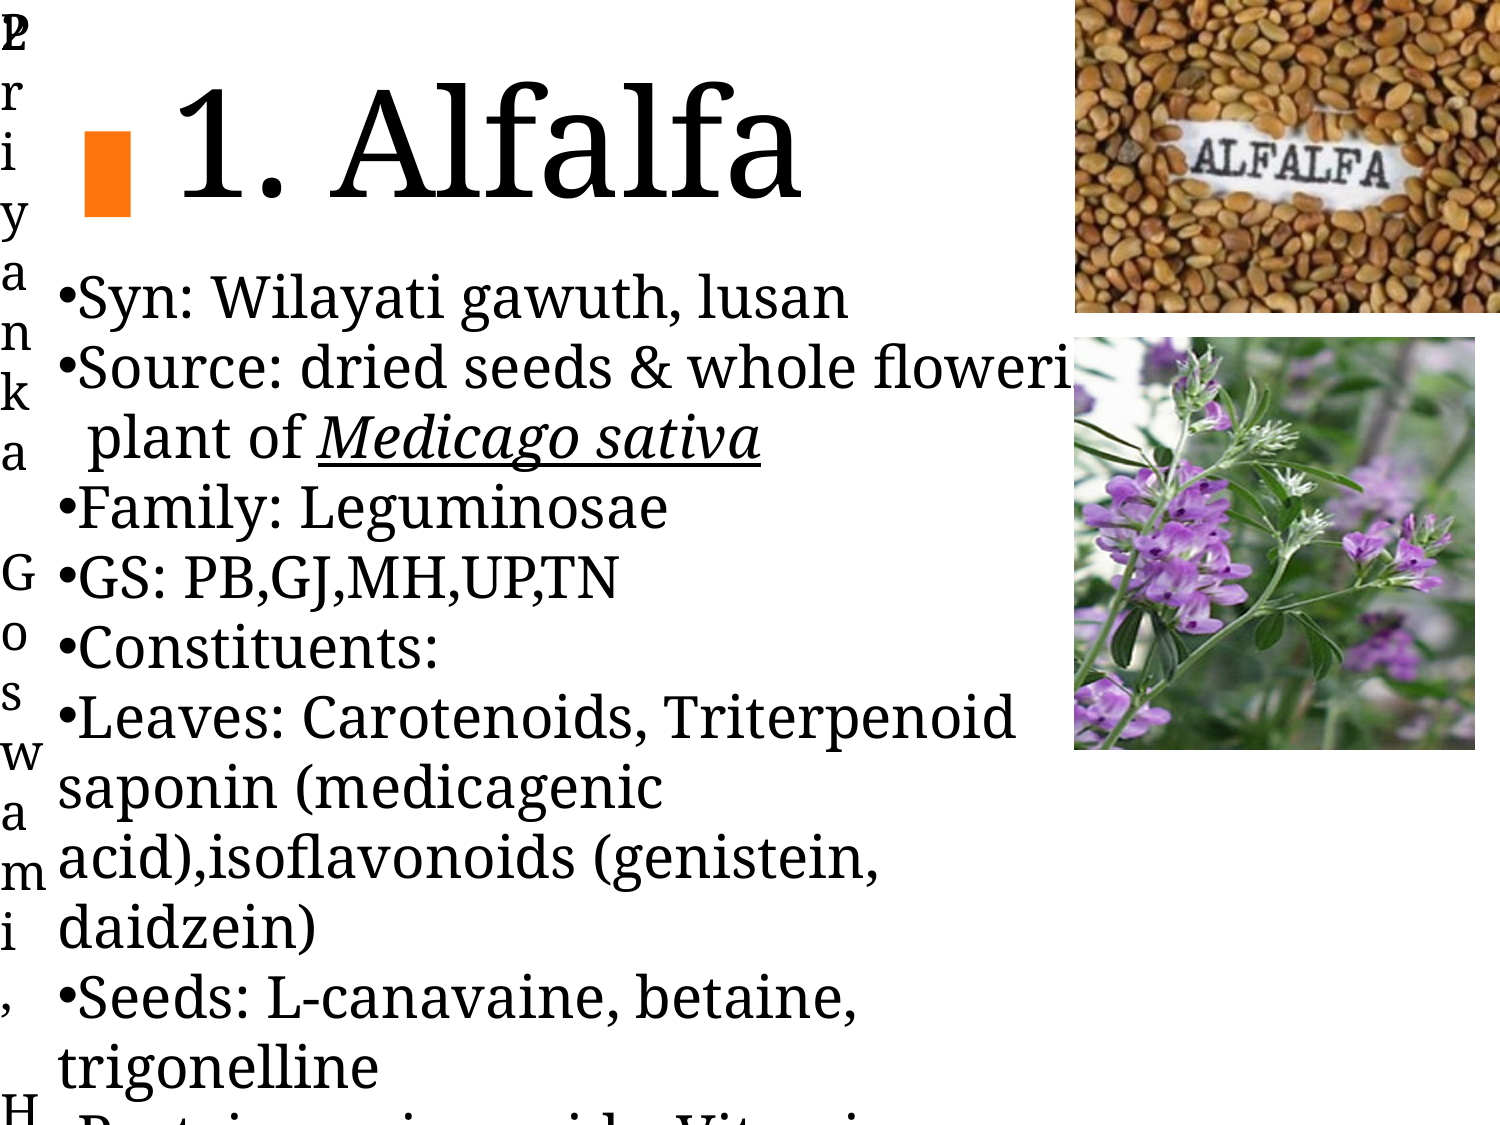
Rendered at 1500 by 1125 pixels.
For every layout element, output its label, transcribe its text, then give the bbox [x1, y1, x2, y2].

text_box Syn: Wilayati gawuth, lusan Source: dried seeds & whole flowering plant of Medicago sativa Family: Leguminosae GS: PB,GJ,MH,UP,TN Constituents: Leaves: Carotenoids, Triterpenoid saponin (medicagenic acid),isoflavonoids (genistein, daidzein) Seeds: L-canavaine, betaine, trigonelline Protein, amino acids, Vitamins, minerals , enzymes [37, 249, 1163, 1025]
picture [1075, 0, 1500, 313]
text_box 1. Alfalfa [150, 24, 1070, 238]
picture [1074, 337, 1476, 751]
